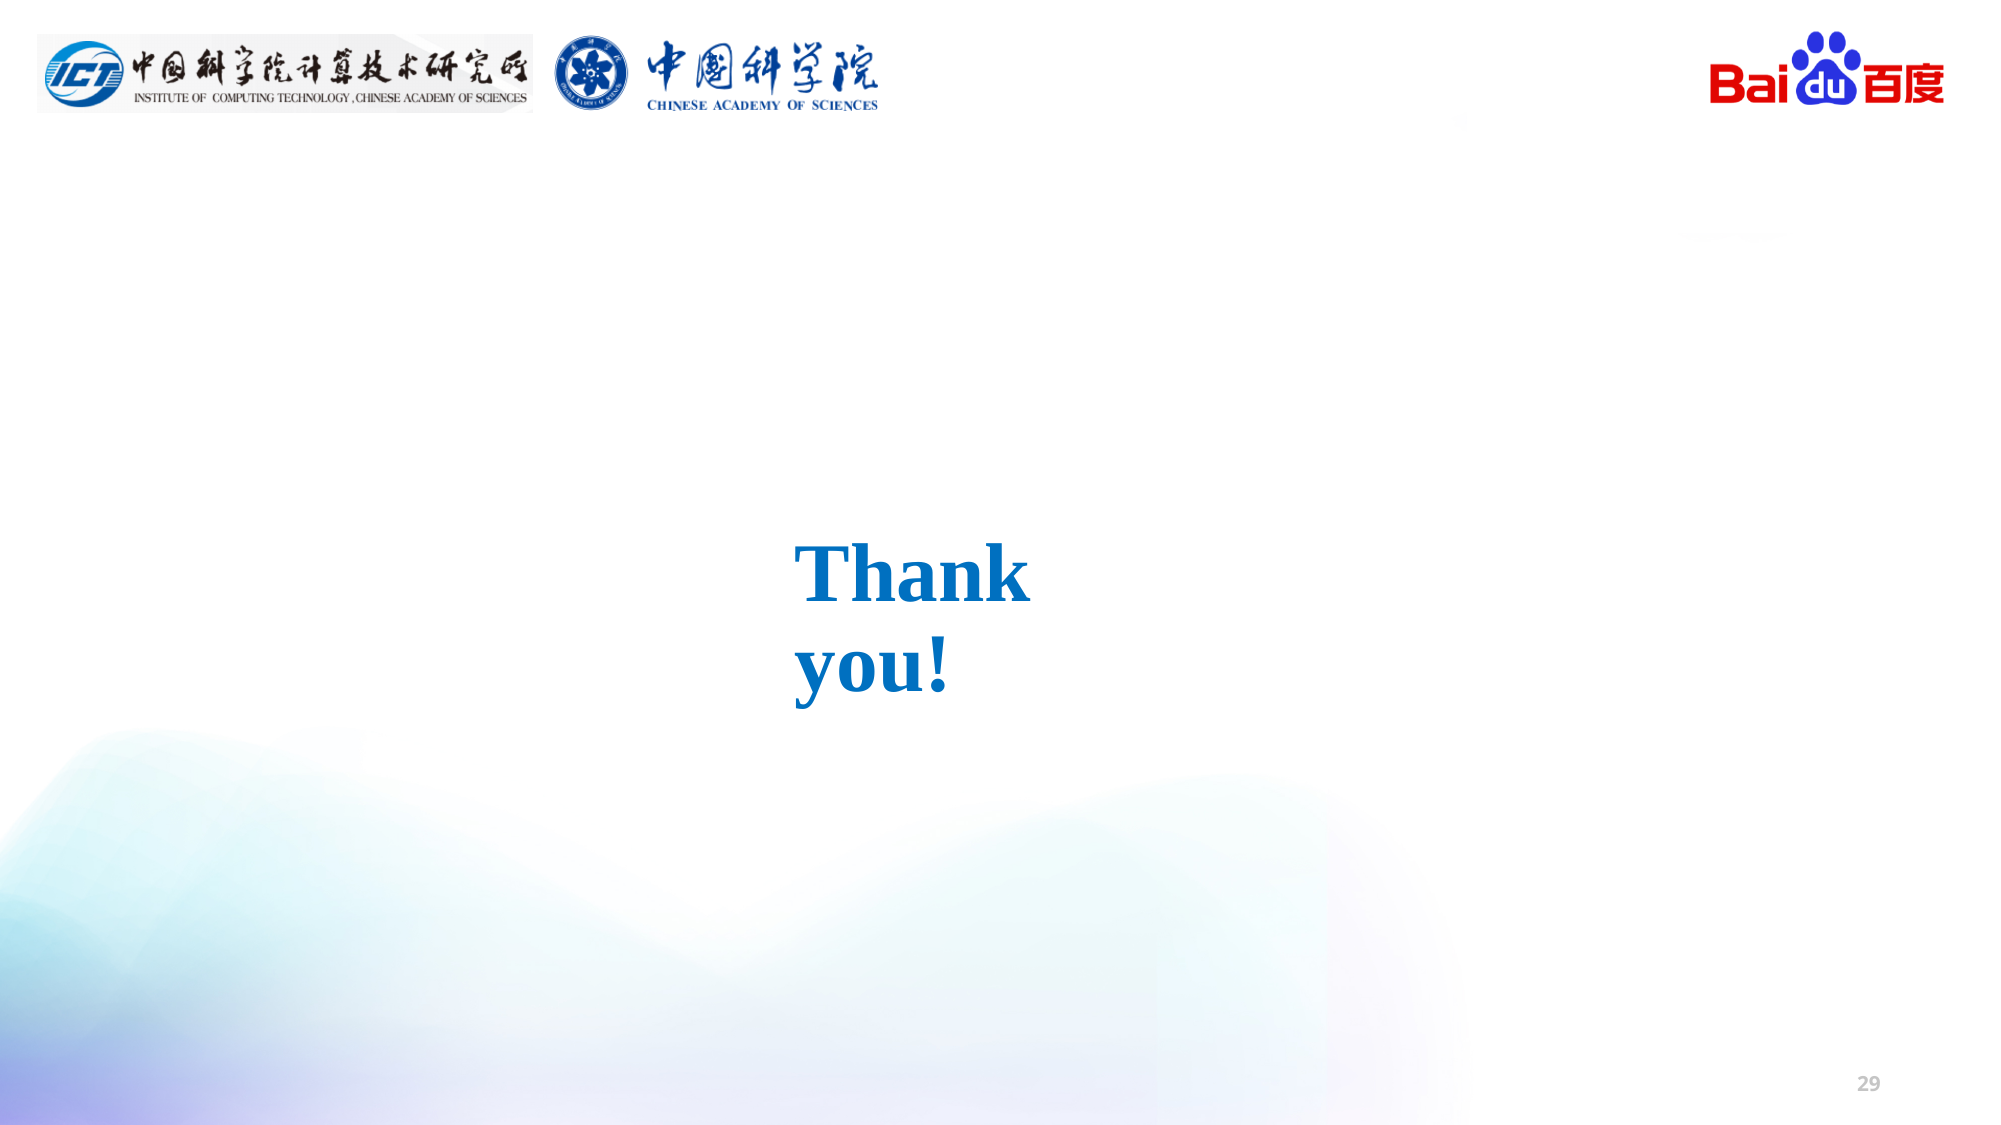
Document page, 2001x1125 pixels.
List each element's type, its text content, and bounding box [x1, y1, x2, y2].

list Thank you! [794, 529, 1206, 569]
slide_number 29 [1836, 1073, 1882, 1095]
picture [0, 0, 2001, 1125]
